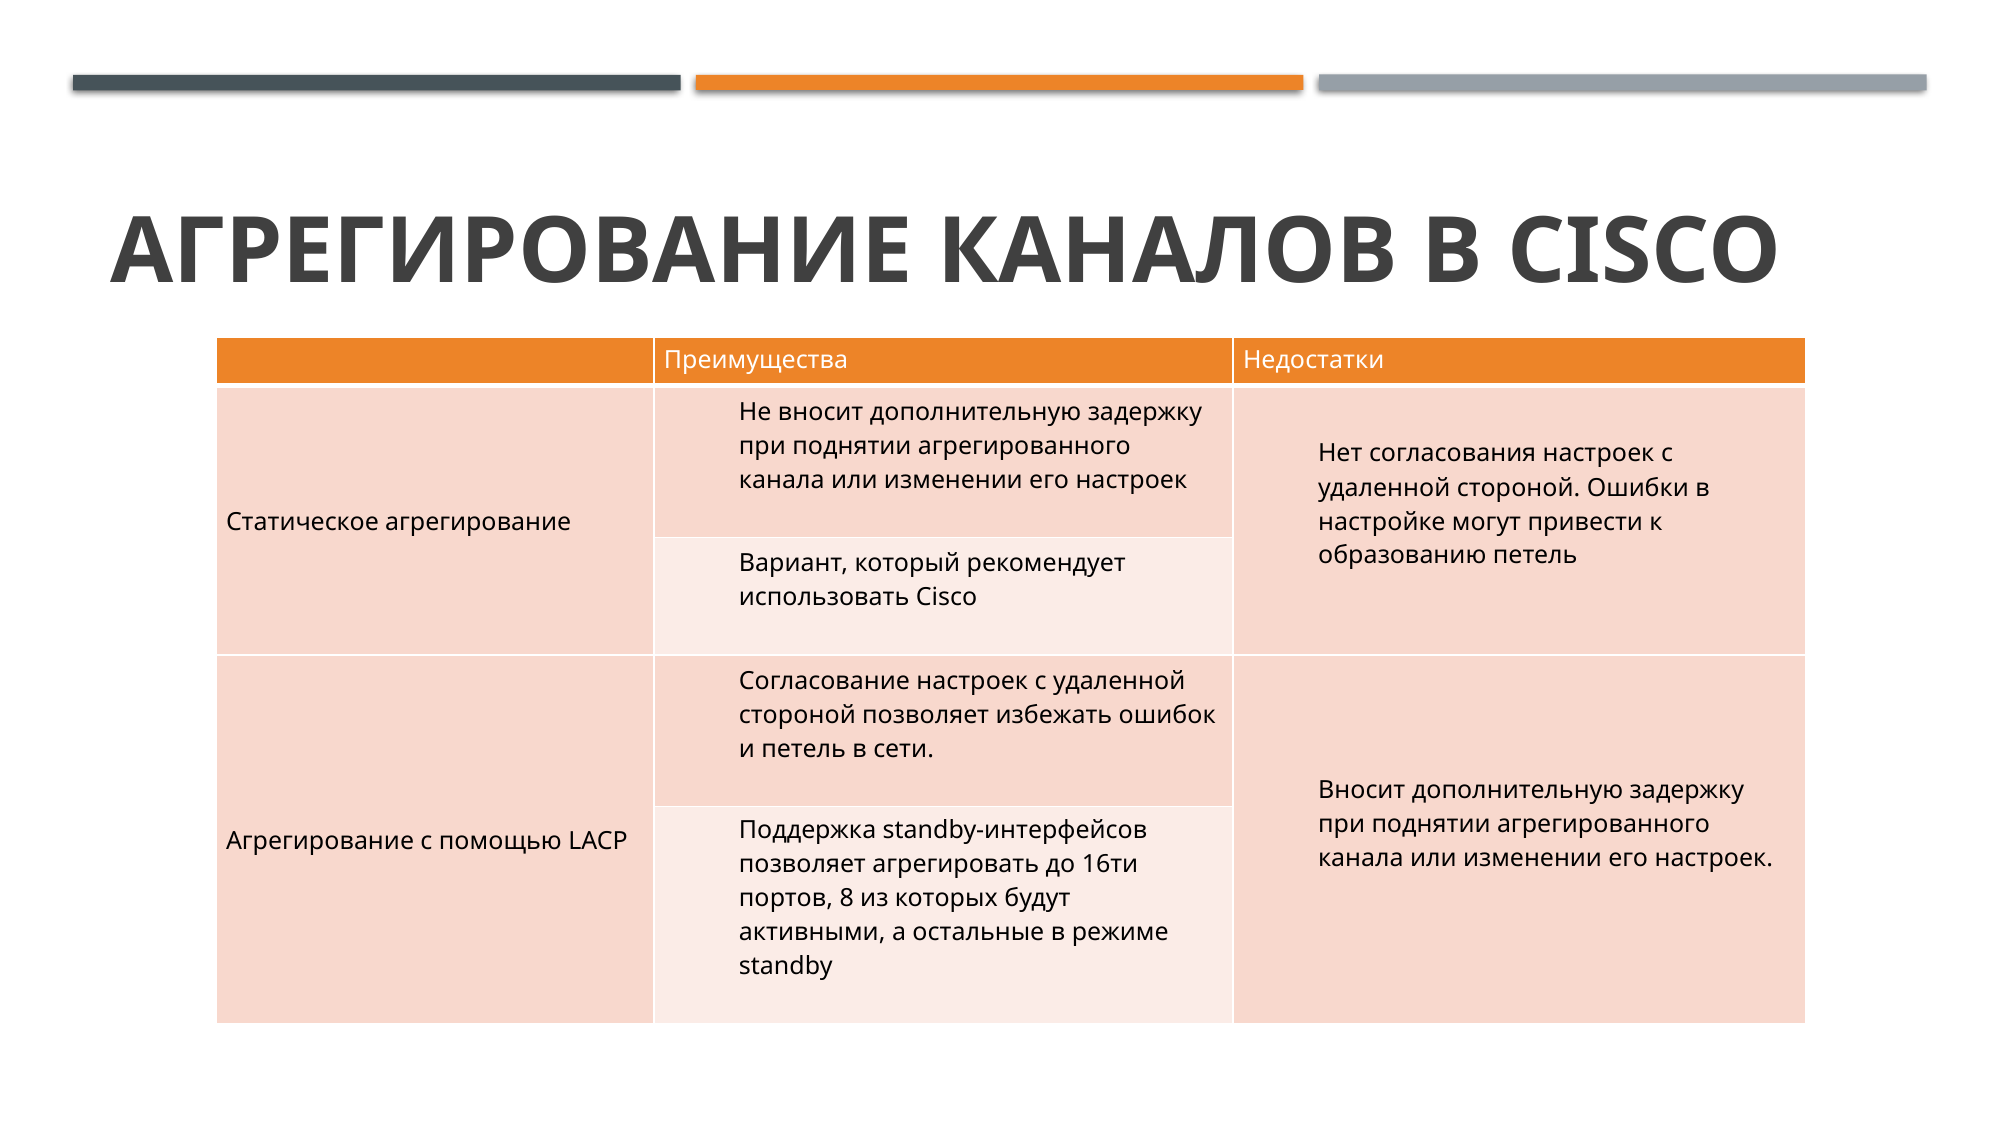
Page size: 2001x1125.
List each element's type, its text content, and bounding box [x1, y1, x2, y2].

table_cell Согласование настроек с удаленной стороной позволяет избежать ошибок и петель в сети. [655, 656, 1232, 806]
table_cell Вносит дополнительную задержку при поднятии агрегированного канала или изменении его настроек. [1234, 656, 1805, 1023]
table_header Преимущества [655, 338, 1232, 383]
table_cell Вариант, который рекомендует использовать Cisco [655, 538, 1232, 654]
table_cell Агрегирование с помощью LACP [217, 656, 653, 1023]
table_header [217, 338, 653, 383]
table_header Недостатки [1234, 338, 1805, 383]
table_cell Нет согласования настроек с удаленной стороной. Ошибки в настройке могут привести к образованию петель [1234, 388, 1805, 654]
title Агрегирование каналов в Cisco [95, 115, 1905, 311]
table_cell Статическое агрегирование [217, 388, 653, 654]
table_cell Не вносит дополнительную задержку при поднятии агрегированного канала или изменении его настроек [655, 388, 1232, 537]
table_cell Поддержка standby-интерфейсов позволяет агрегировать до 16ти портов, 8 из которых будут активными, а остальные в режиме standby [655, 807, 1232, 1023]
